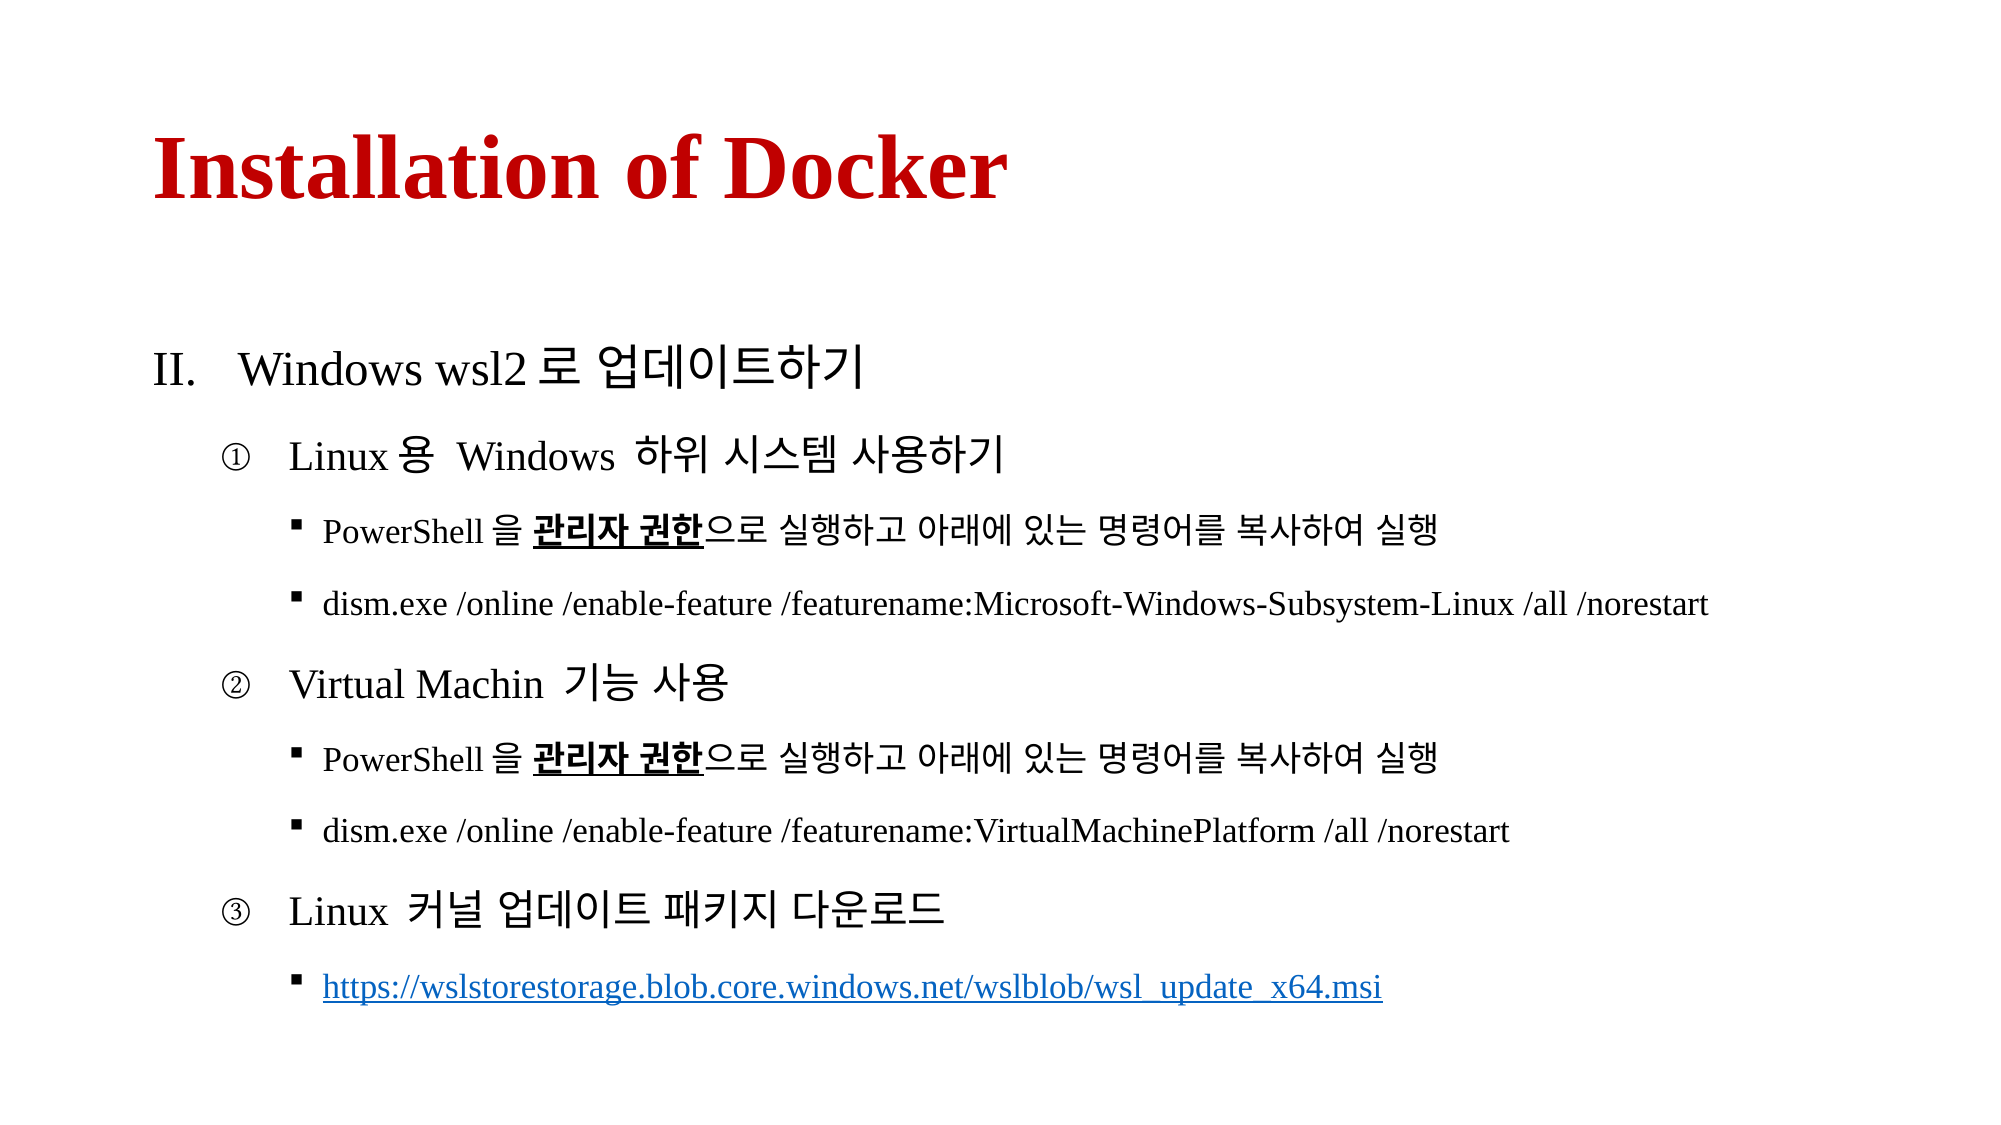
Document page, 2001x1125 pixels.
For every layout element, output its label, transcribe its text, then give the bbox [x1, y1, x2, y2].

text_box Windows wsl2로 업데이트하기 Linux용 Windows 하위 시스템 사용하기 PowerShell을 관리자 권한으로 실행하고 아래에 있는 명령어를 복사하여 실행 dism.exe /online /enable-feature /featurename:Microsoft-Windows-Subsystem-Linux /all /norestart Virtual Machin 기능 사용 PowerShell을 관리자 권한으로 실행하고 아래에 있는 명령어를 복사하여 실행 dism.exe /online /enable-feature /featurename:VirtualMachinePlatform /all /norestart Linux 커널 업데이트 패키지 다운로드 https://wslstorestorage.blob.core.windows.net/wslblob/wsl_update_x64.msi [137, 299, 1983, 1014]
title Installation of Docker [137, 59, 1863, 278]
